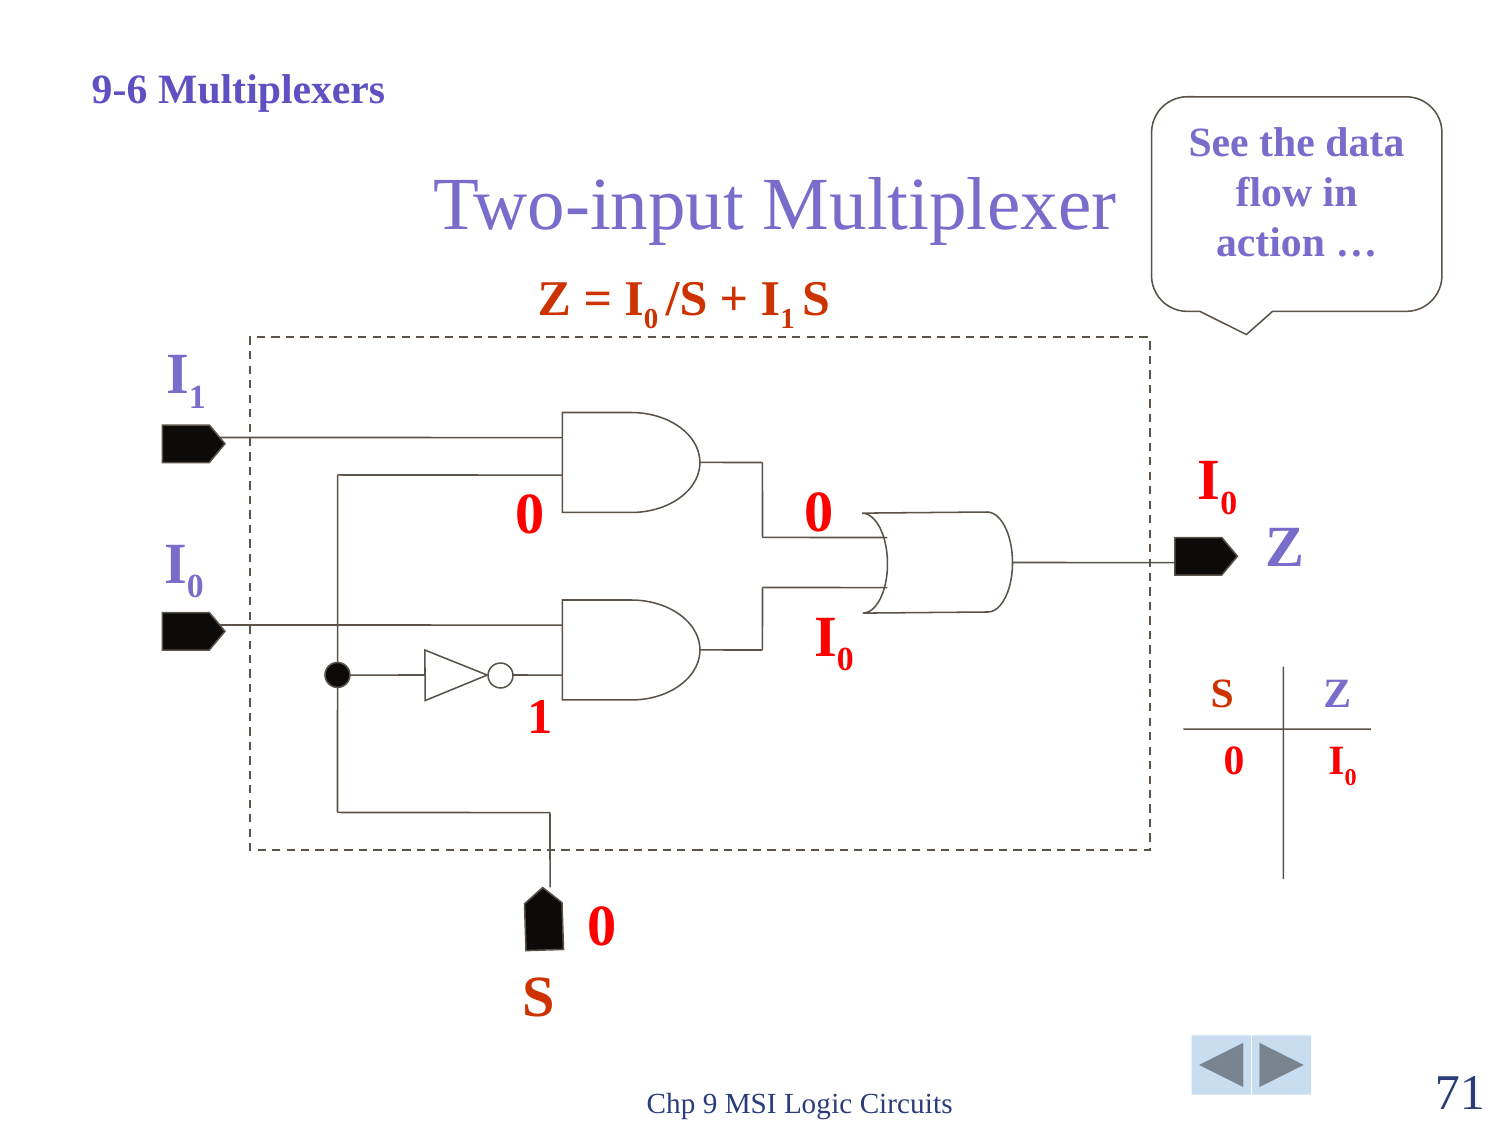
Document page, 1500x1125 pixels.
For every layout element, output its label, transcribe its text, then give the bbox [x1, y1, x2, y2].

text_box [1174, 537, 1238, 576]
text_box 0 [789, 465, 849, 551]
slide_number 71 [1350, 1052, 1500, 1125]
text_box [162, 425, 225, 463]
text_box I1 [151, 327, 221, 423]
footer Chp 9 MSI Logic Circuits [562, 1052, 1038, 1125]
text_box I0 [799, 590, 869, 685]
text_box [1183, 658, 1373, 880]
text_box 0 [573, 879, 633, 965]
text_box 9-6 Multiplexers [76, 54, 413, 120]
text_box I0 [149, 517, 219, 612]
text_box Z = I0 /S + I1 S [522, 258, 865, 342]
text_box See the data flow in action … [1151, 96, 1442, 335]
text_box 0 [500, 467, 560, 553]
text_box 1 [512, 675, 568, 751]
text_box [249, 337, 1150, 850]
text_box [324, 662, 350, 688]
text_box [162, 612, 225, 651]
text_box I0 [1182, 434, 1253, 529]
title Two-input Multiplexer [137, 156, 1151, 250]
text_box S [507, 950, 575, 1035]
text_box Z [1250, 500, 1319, 586]
text_box [524, 887, 564, 950]
